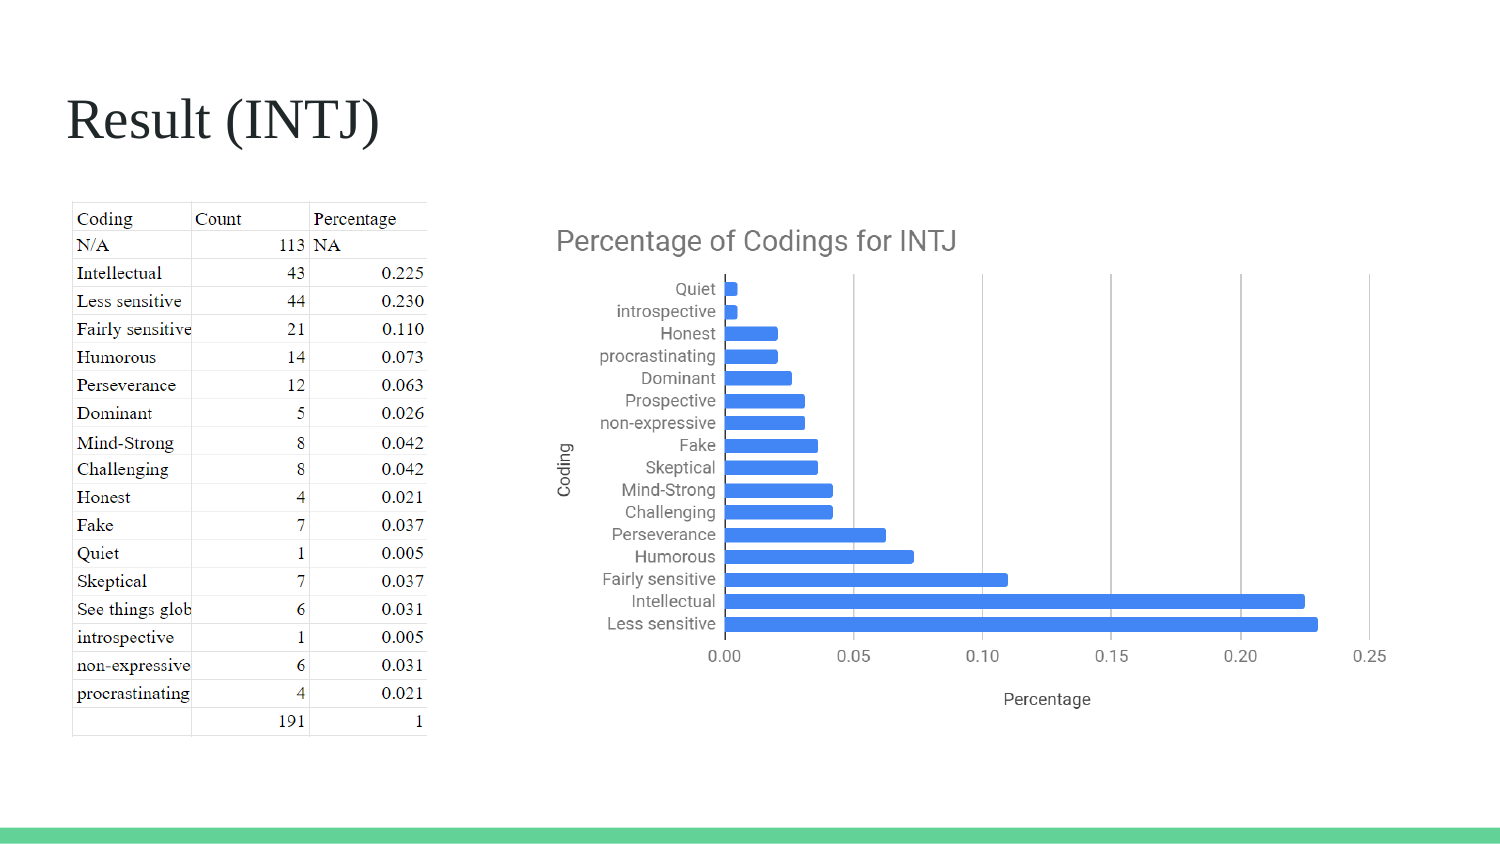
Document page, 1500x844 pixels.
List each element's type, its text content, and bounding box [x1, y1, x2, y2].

picture [529, 201, 1396, 735]
title Result (INTJ) [51, 72, 1449, 167]
picture [72, 201, 428, 738]
